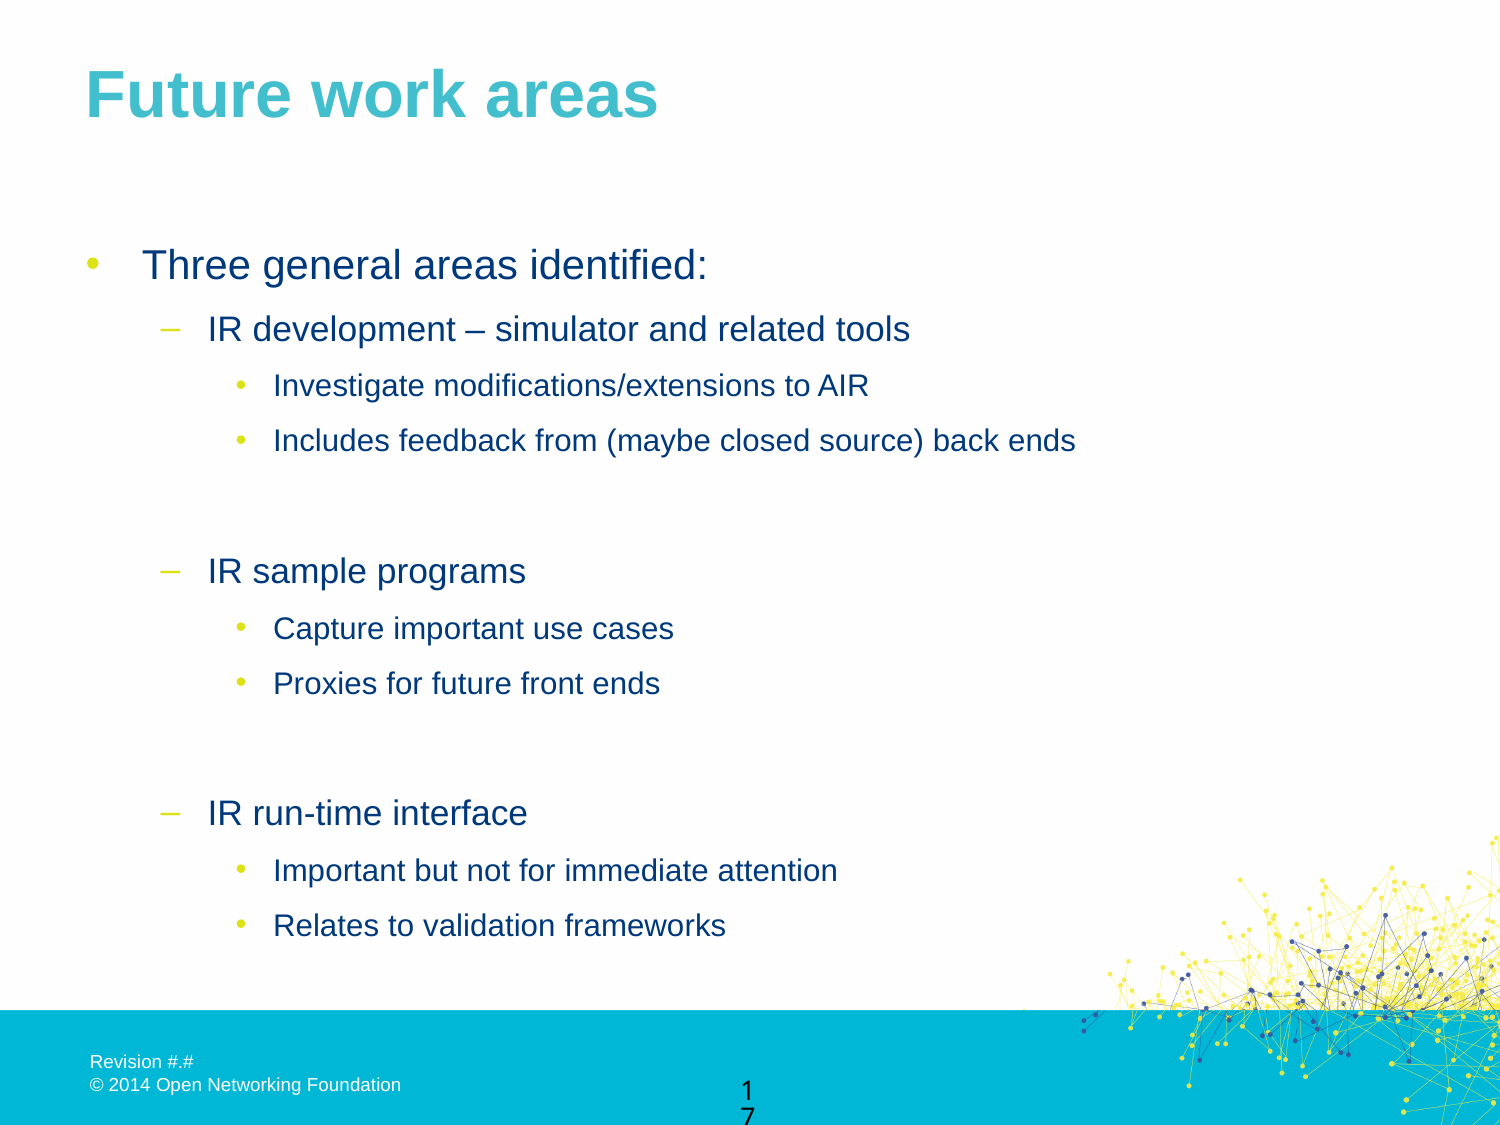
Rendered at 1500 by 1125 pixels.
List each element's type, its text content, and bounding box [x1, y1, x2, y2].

title Future work areas [75, 45, 1111, 232]
picture [0, 0, 1500, 1125]
list Three general areas identified: IR development – simulator and related tools Investigate modifications/extensions to AIR Includes feedback from (maybe closed source) back ends IR sample programs Capture important use cases Proxies for future front ends IR run-time interface Important but not for immediate attention Relates to validation frameworks [75, 232, 1425, 975]
slide_number 17 [728, 1067, 770, 1111]
